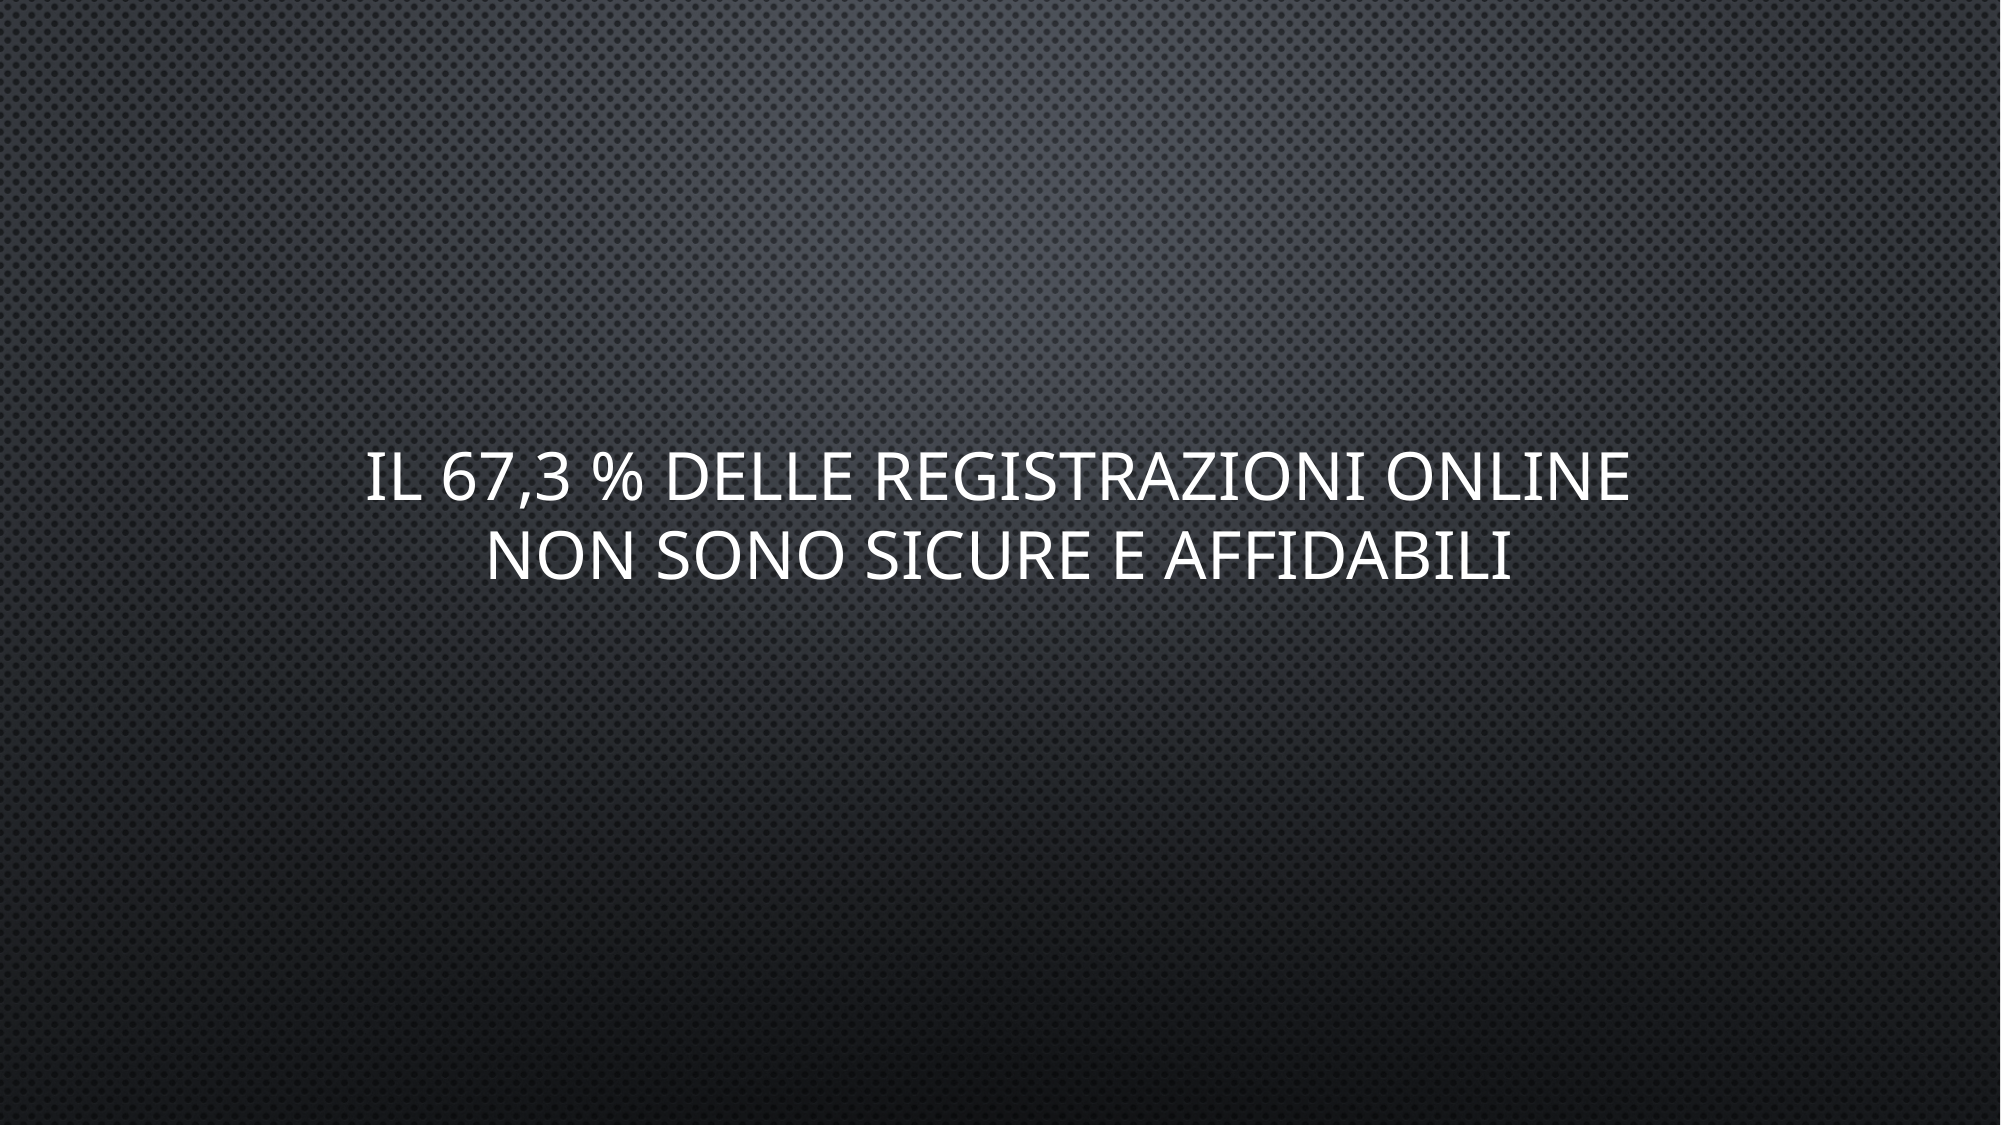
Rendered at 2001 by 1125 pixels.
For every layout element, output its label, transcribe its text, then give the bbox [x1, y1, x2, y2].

title Il 67,3 % delle registrazioni online non sono sicure e affidabili [187, 357, 1813, 670]
